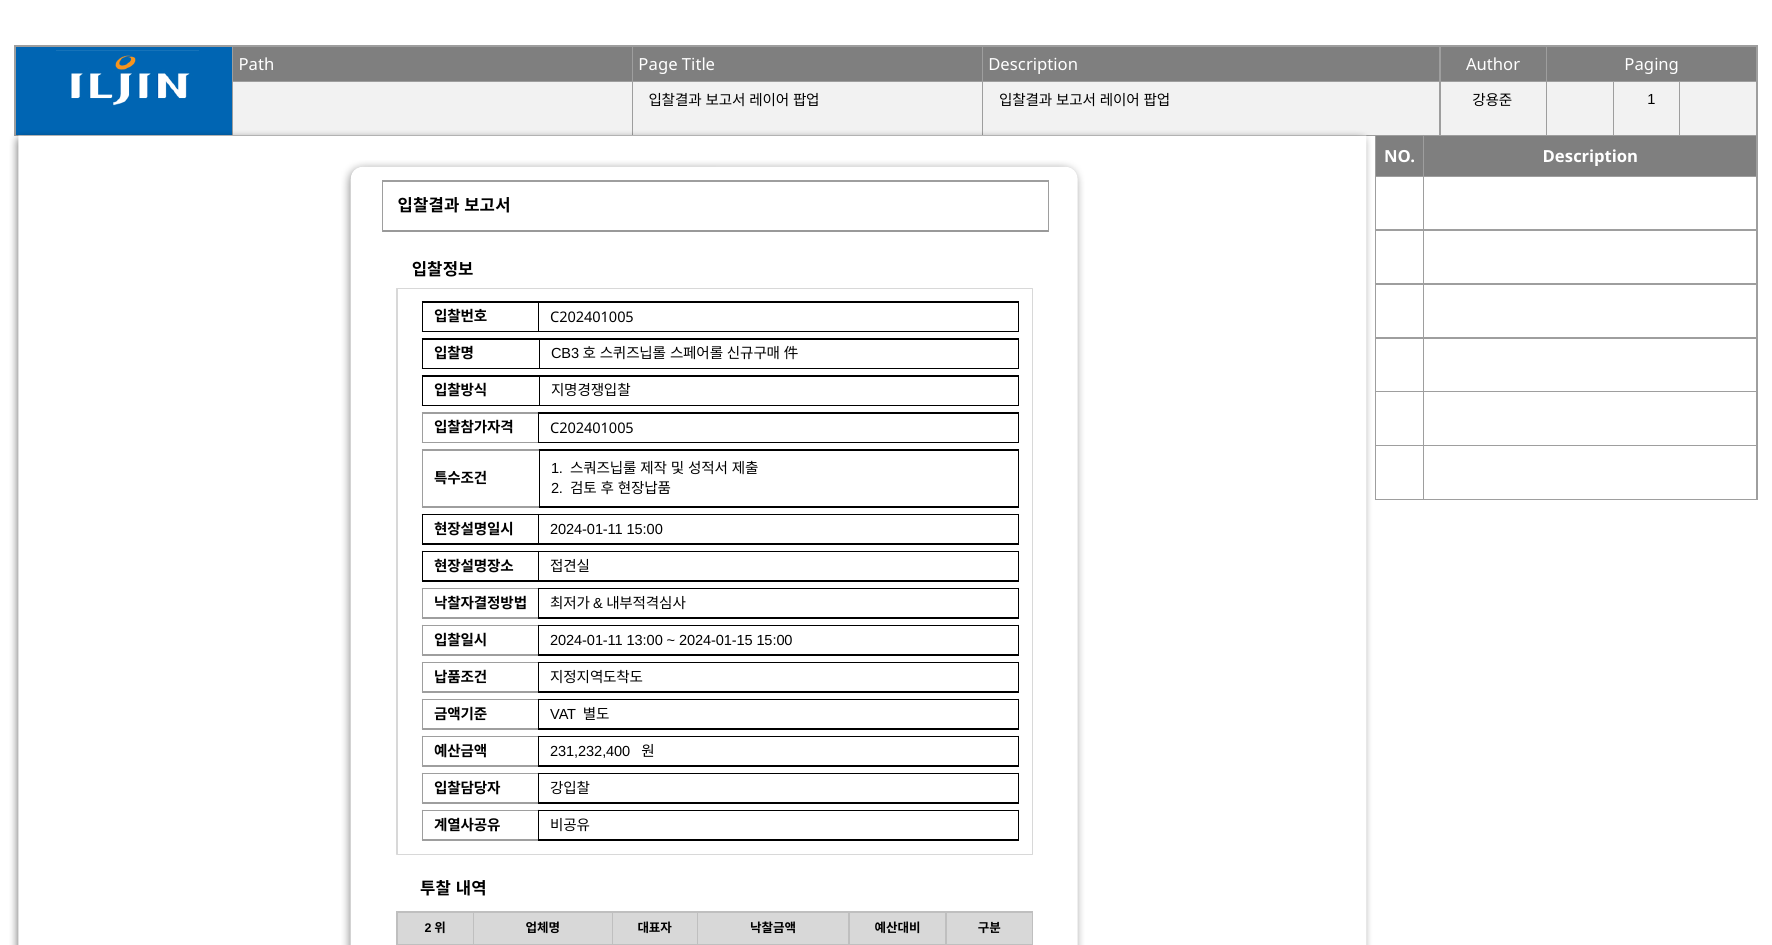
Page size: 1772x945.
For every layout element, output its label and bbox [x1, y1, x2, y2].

table_header [474, 913, 612, 944]
table_header [698, 913, 848, 944]
table_cell [1424, 285, 1756, 337]
table_cell [1424, 231, 1756, 283]
text_box [18, 135, 1367, 945]
table_cell [1424, 177, 1756, 229]
table_header [613, 913, 697, 944]
table_cell [1376, 285, 1423, 337]
table_cell [1376, 339, 1423, 391]
table_header [383, 182, 1048, 230]
text_box [984, 83, 1438, 116]
table_cell [1424, 446, 1756, 499]
text_box [633, 83, 972, 116]
table_cell [1376, 231, 1423, 283]
text_box [1555, 82, 1747, 116]
table_cell [1424, 339, 1756, 391]
table_header [398, 913, 473, 944]
table_header [1424, 136, 1756, 176]
table_header [850, 913, 945, 944]
table_header [1376, 136, 1423, 176]
text_box [1443, 83, 1542, 116]
table_cell [1376, 446, 1423, 499]
picture [56, 50, 199, 113]
table_cell [1376, 392, 1423, 445]
table_cell [1424, 392, 1756, 445]
table_cell [1376, 177, 1423, 229]
table_header [947, 913, 1032, 944]
